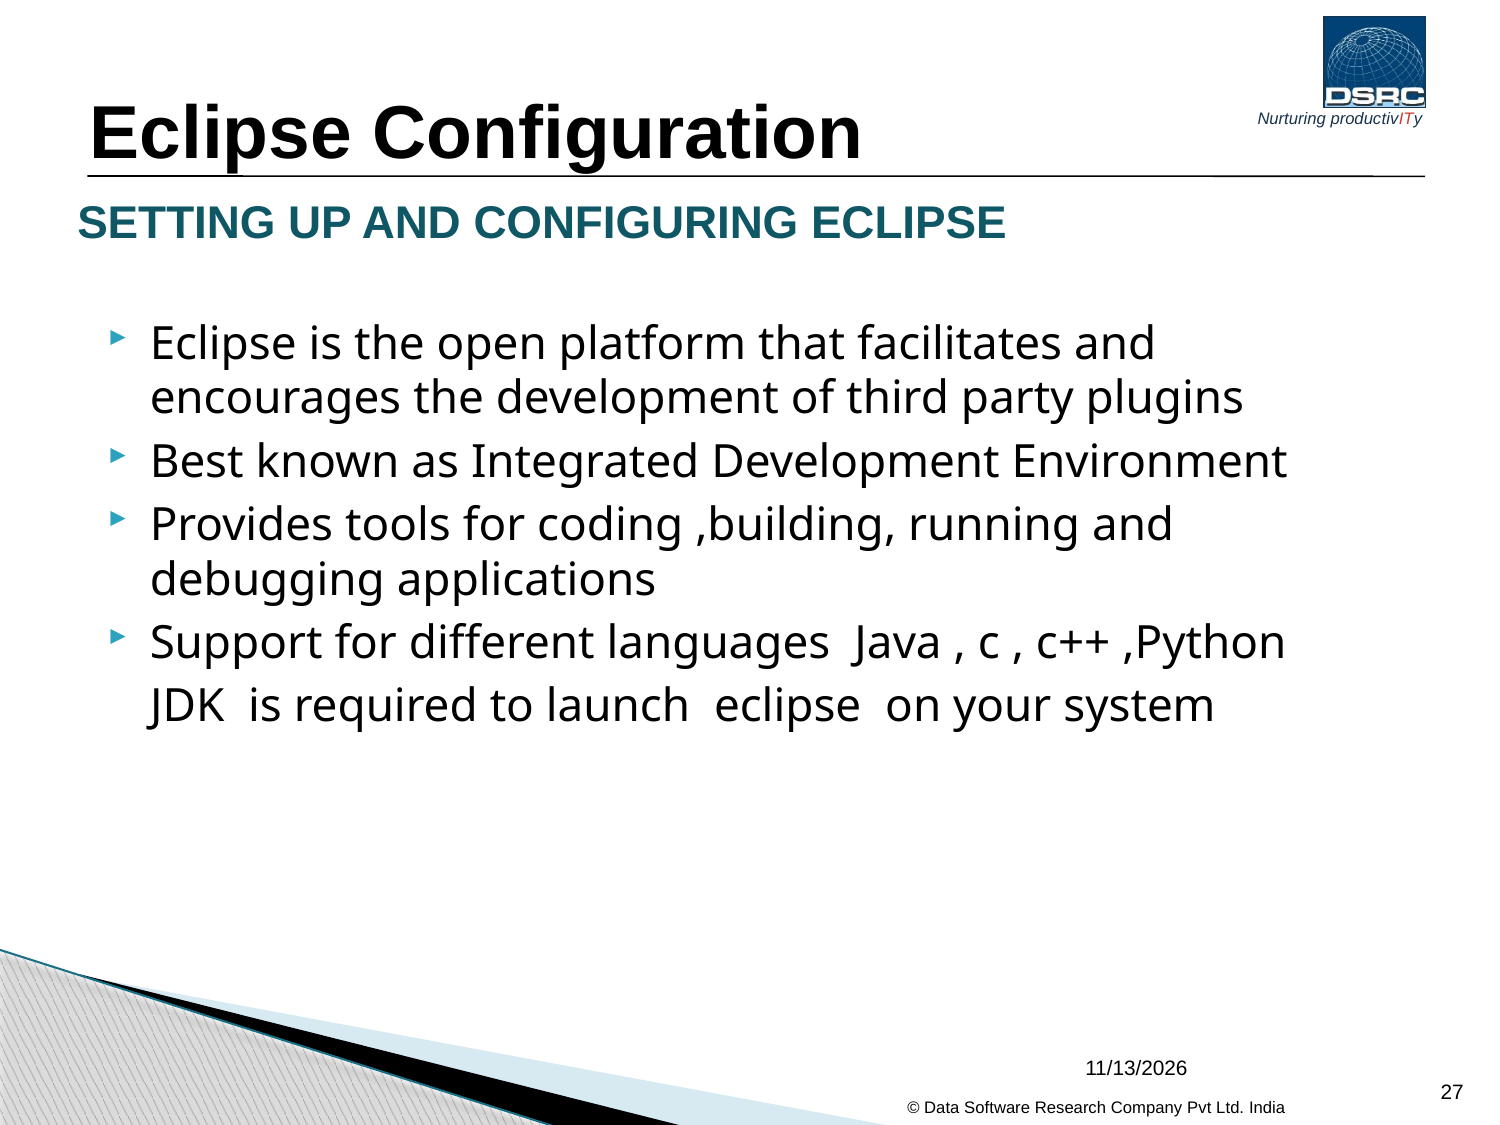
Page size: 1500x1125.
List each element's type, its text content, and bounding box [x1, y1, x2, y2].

title SETTING UP AND CONFIGURING ECLIPSE [62, 200, 1413, 288]
picture [1325, 17, 1425, 107]
text_box 04/02/2017 [887, 1027, 1203, 1088]
list Eclipse is the open platform that facilitates and encourages the development of third party plugins Best known as Integrated Development Environment Provides tools for coding ,building, running and debugging applications Support for different languages Java , c , c++ ,Python JDK is required to launch eclipse on your system [75, 237, 1425, 992]
text_box Eclipse Configuration [74, 70, 1363, 188]
slide_number 27 [1418, 1051, 1479, 1112]
